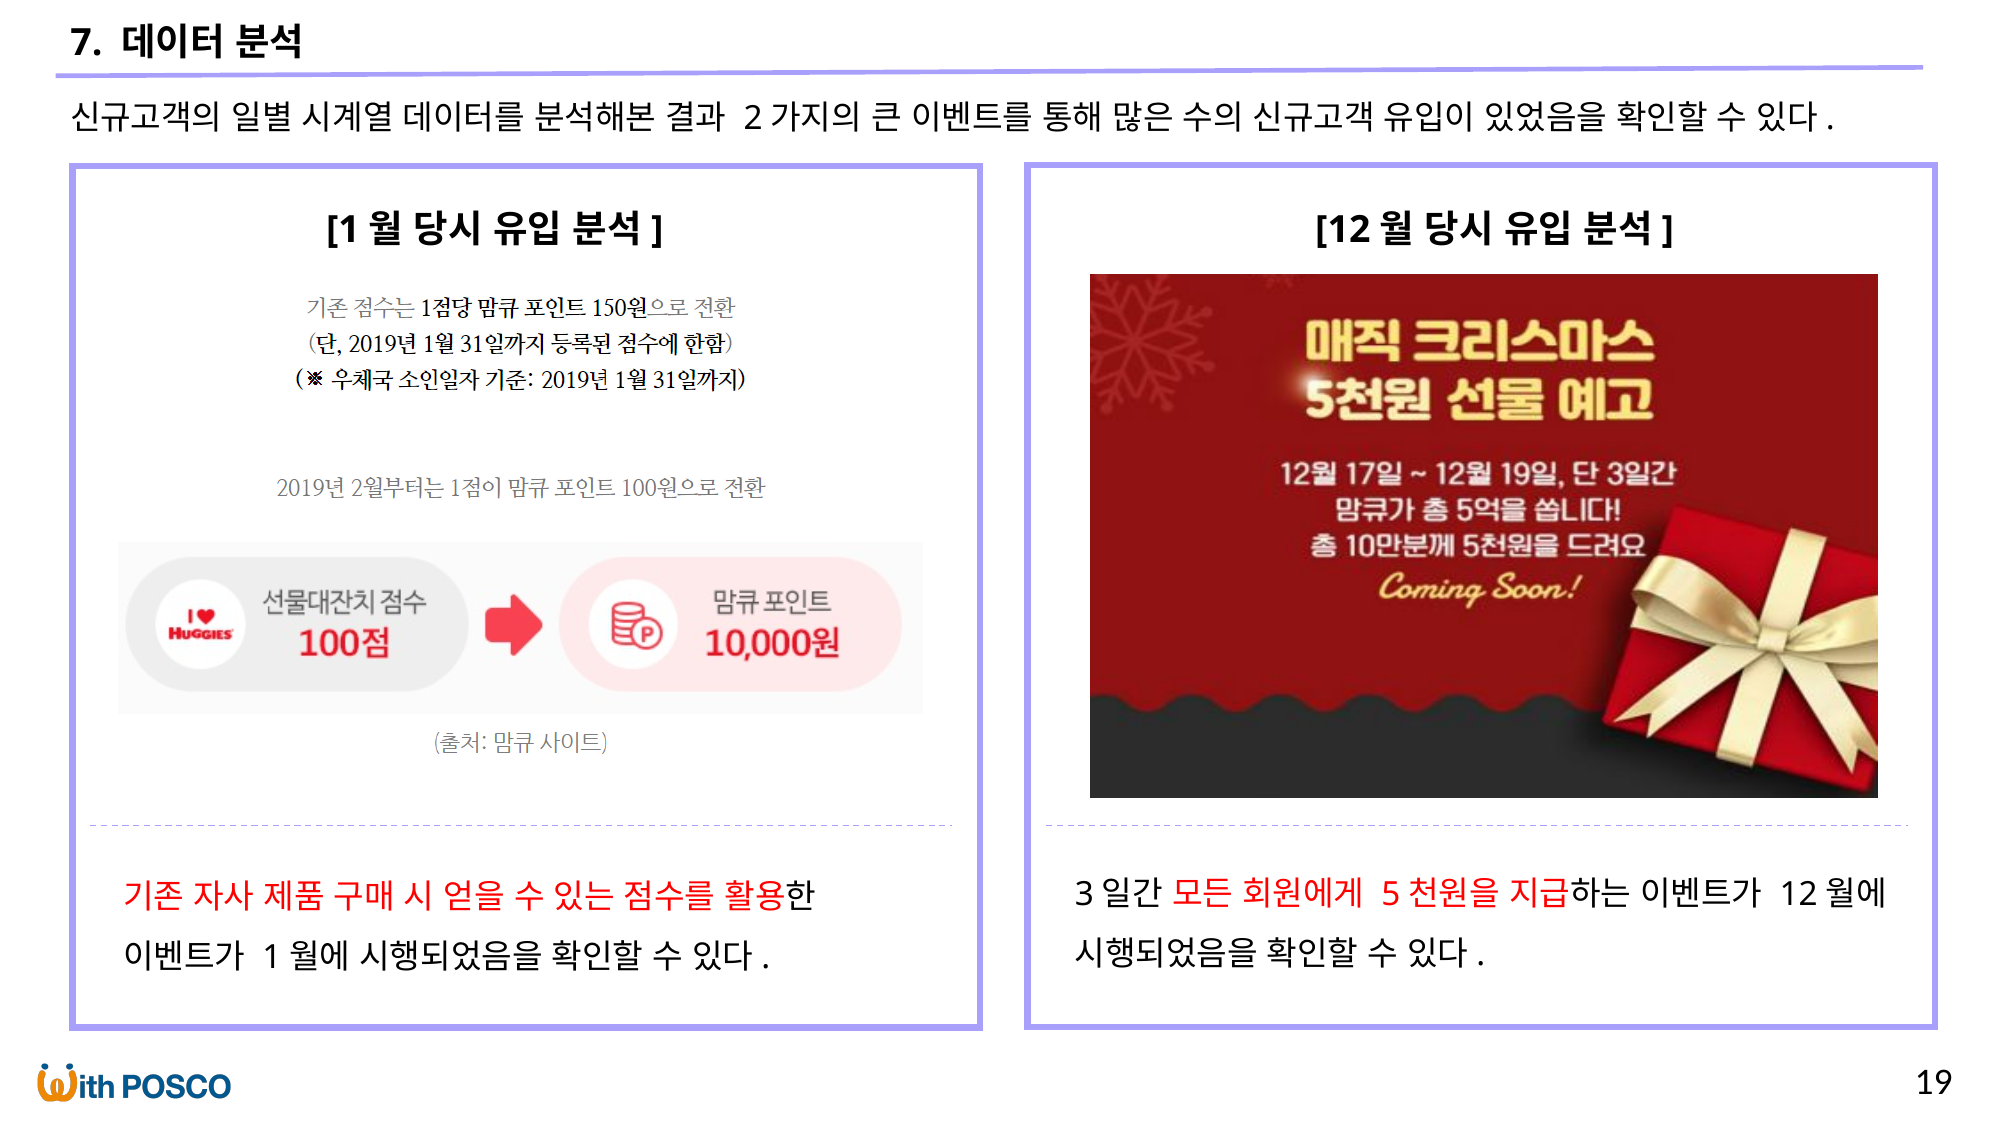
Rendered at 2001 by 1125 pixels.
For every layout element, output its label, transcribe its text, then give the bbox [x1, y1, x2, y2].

text_box 19 [1820, 1050, 1968, 1110]
text_box 7. 데이터 분석 [55, 12, 1427, 74]
text_box [1월 당시 유입 분석] [311, 197, 754, 257]
text_box [12월 당시 유입 분석] [1081, 197, 1909, 264]
picture [1090, 274, 1878, 798]
text_box [1427, 66, 1924, 71]
text_box [1026, 164, 1936, 1028]
text_box 3일간 모든 회원에게 5천원을 지급하는 이벤트가 12월에 시행되었음을 확인할 수 있다. [1059, 826, 1909, 1001]
text_box [72, 165, 981, 1029]
text_box 신규고객의 일별 시계열 데이터를 분석해본 결과 2가지의 큰 이벤트를 통해 많은 수의 신규고객 유입이 있었음을 확인할 수 있다. [55, 95, 1923, 143]
picture [36, 1062, 232, 1103]
picture [99, 279, 942, 777]
text_box 기존 자사 제품 구매 시 얻을 수 있는 점수를 활용한 이벤트가 1월에 시행되었음을 확인할 수 있다. [108, 833, 957, 998]
